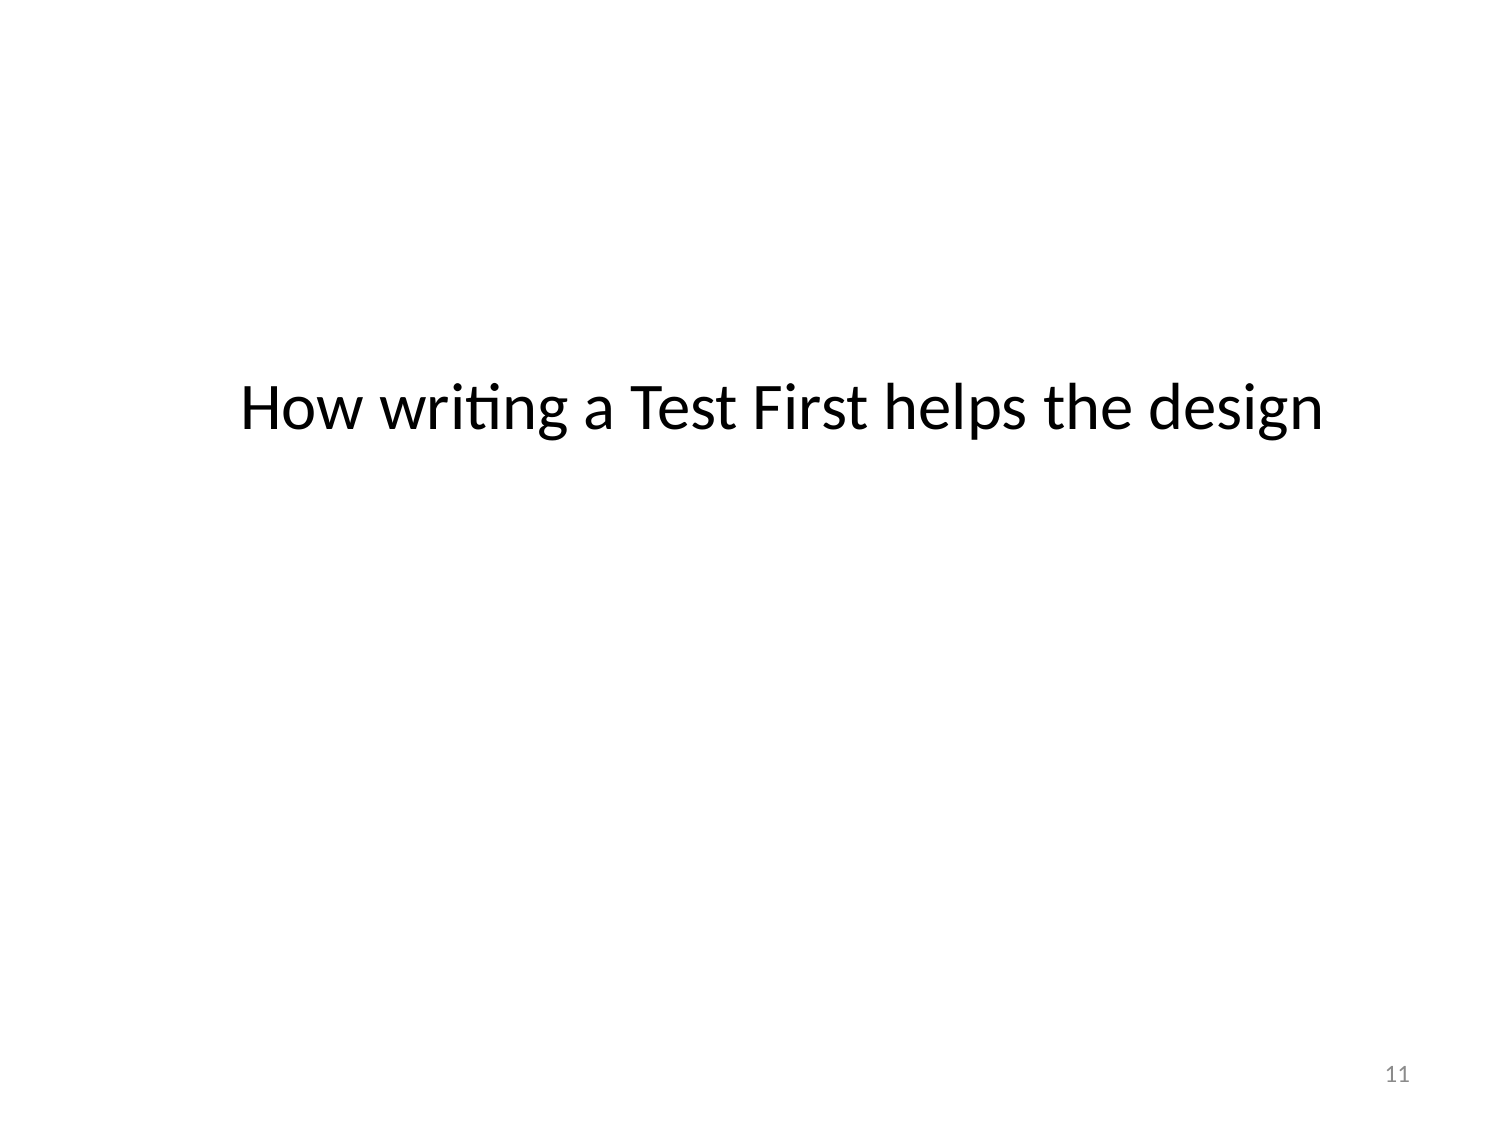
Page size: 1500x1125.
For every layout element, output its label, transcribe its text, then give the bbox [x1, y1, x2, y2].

list How writing a Test First helps the design [75, 262, 1425, 1005]
slide_number 11 [1074, 1042, 1425, 1103]
